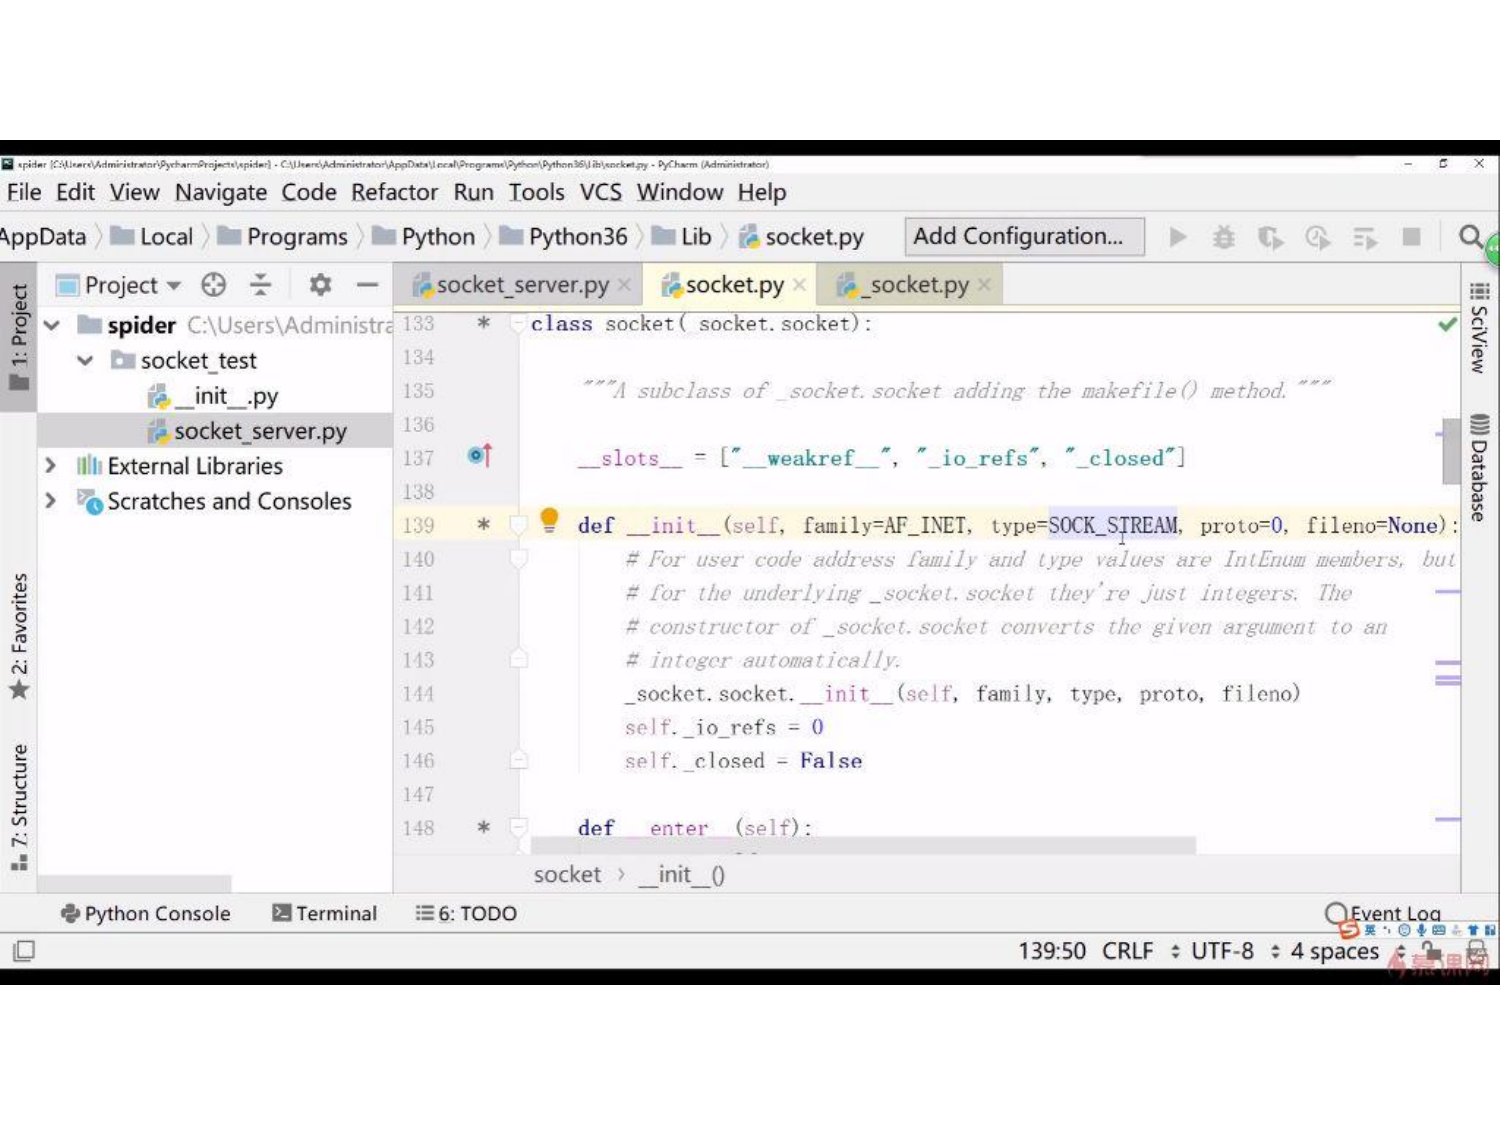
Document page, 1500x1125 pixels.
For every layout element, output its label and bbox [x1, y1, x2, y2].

picture [0, 140, 1500, 985]
